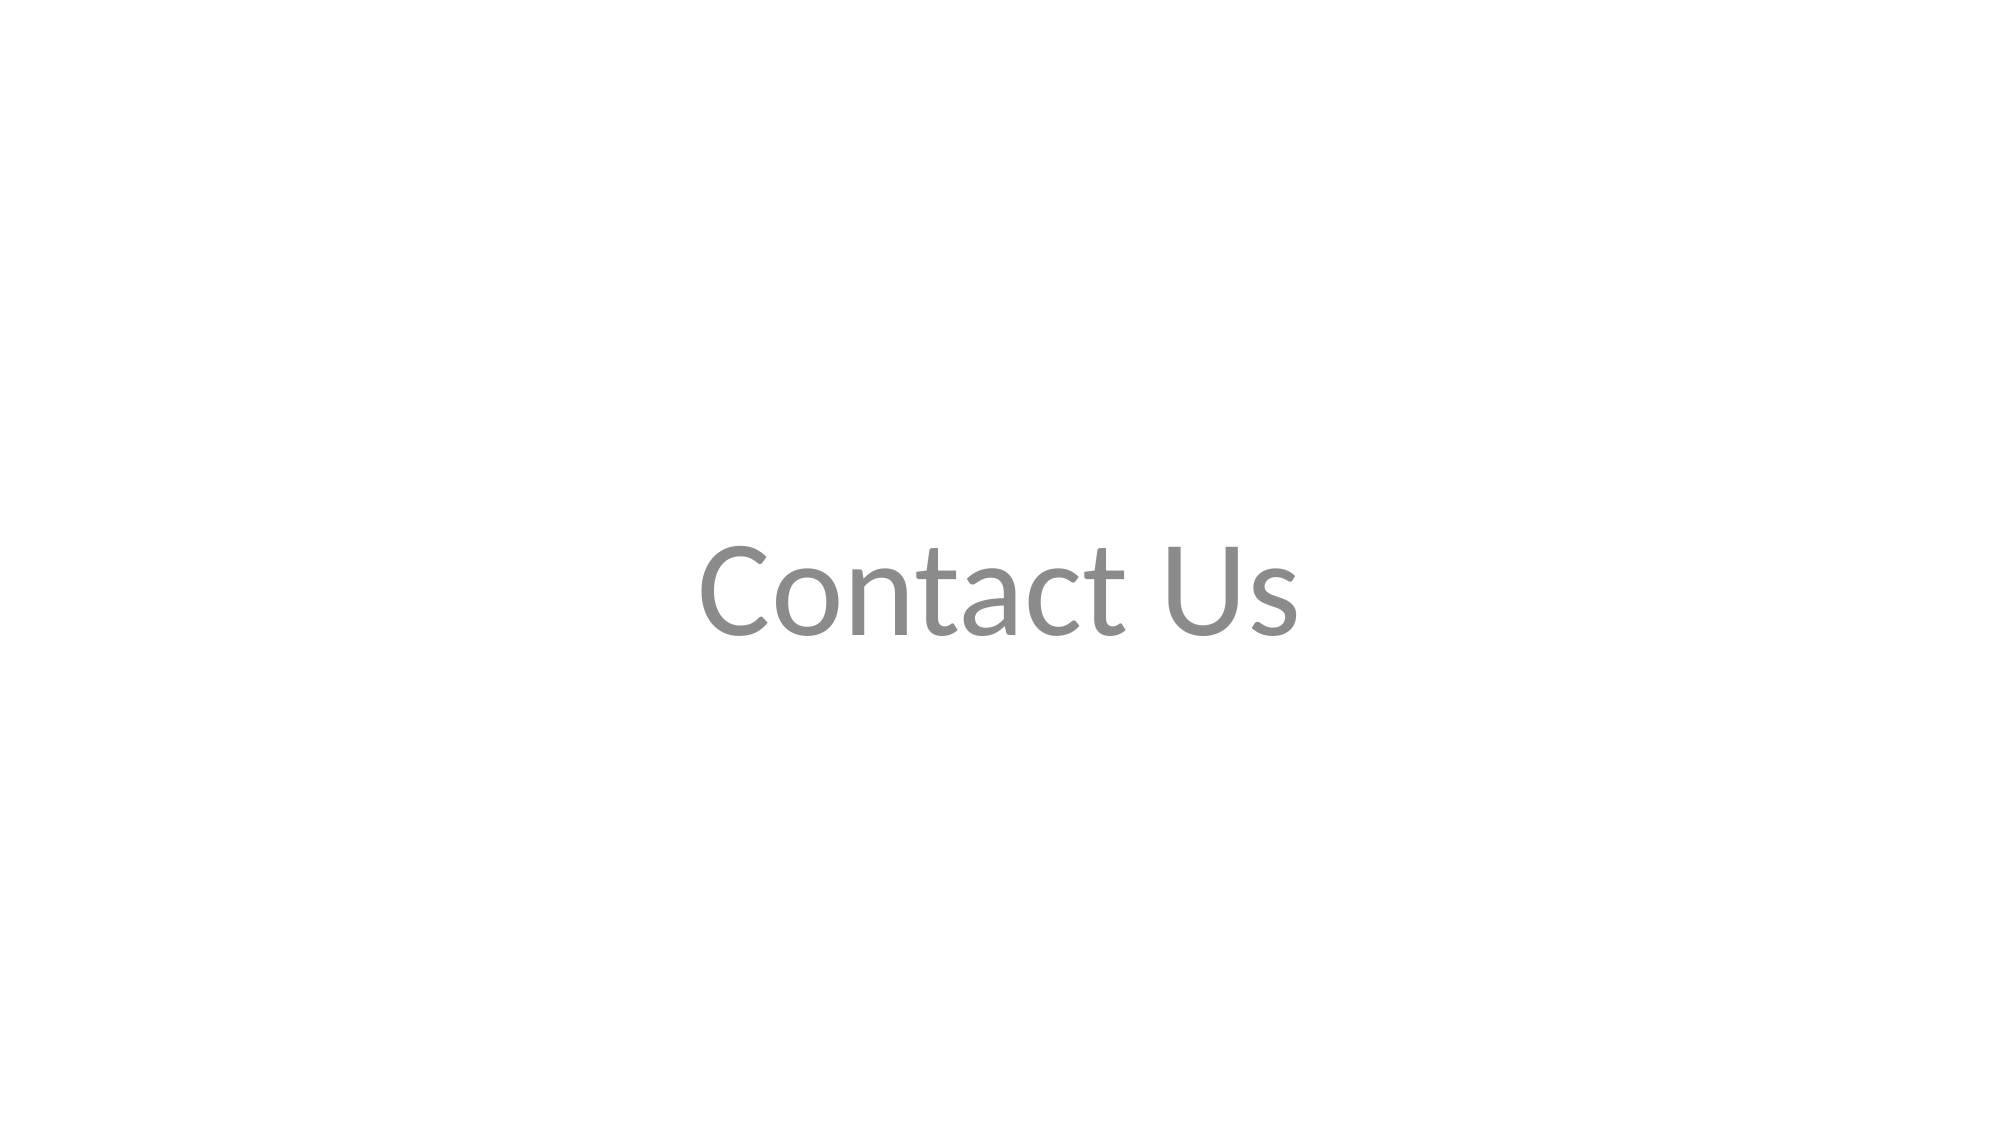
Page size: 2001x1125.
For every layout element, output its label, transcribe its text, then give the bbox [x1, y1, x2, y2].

list Contact Us [137, 509, 1863, 756]
